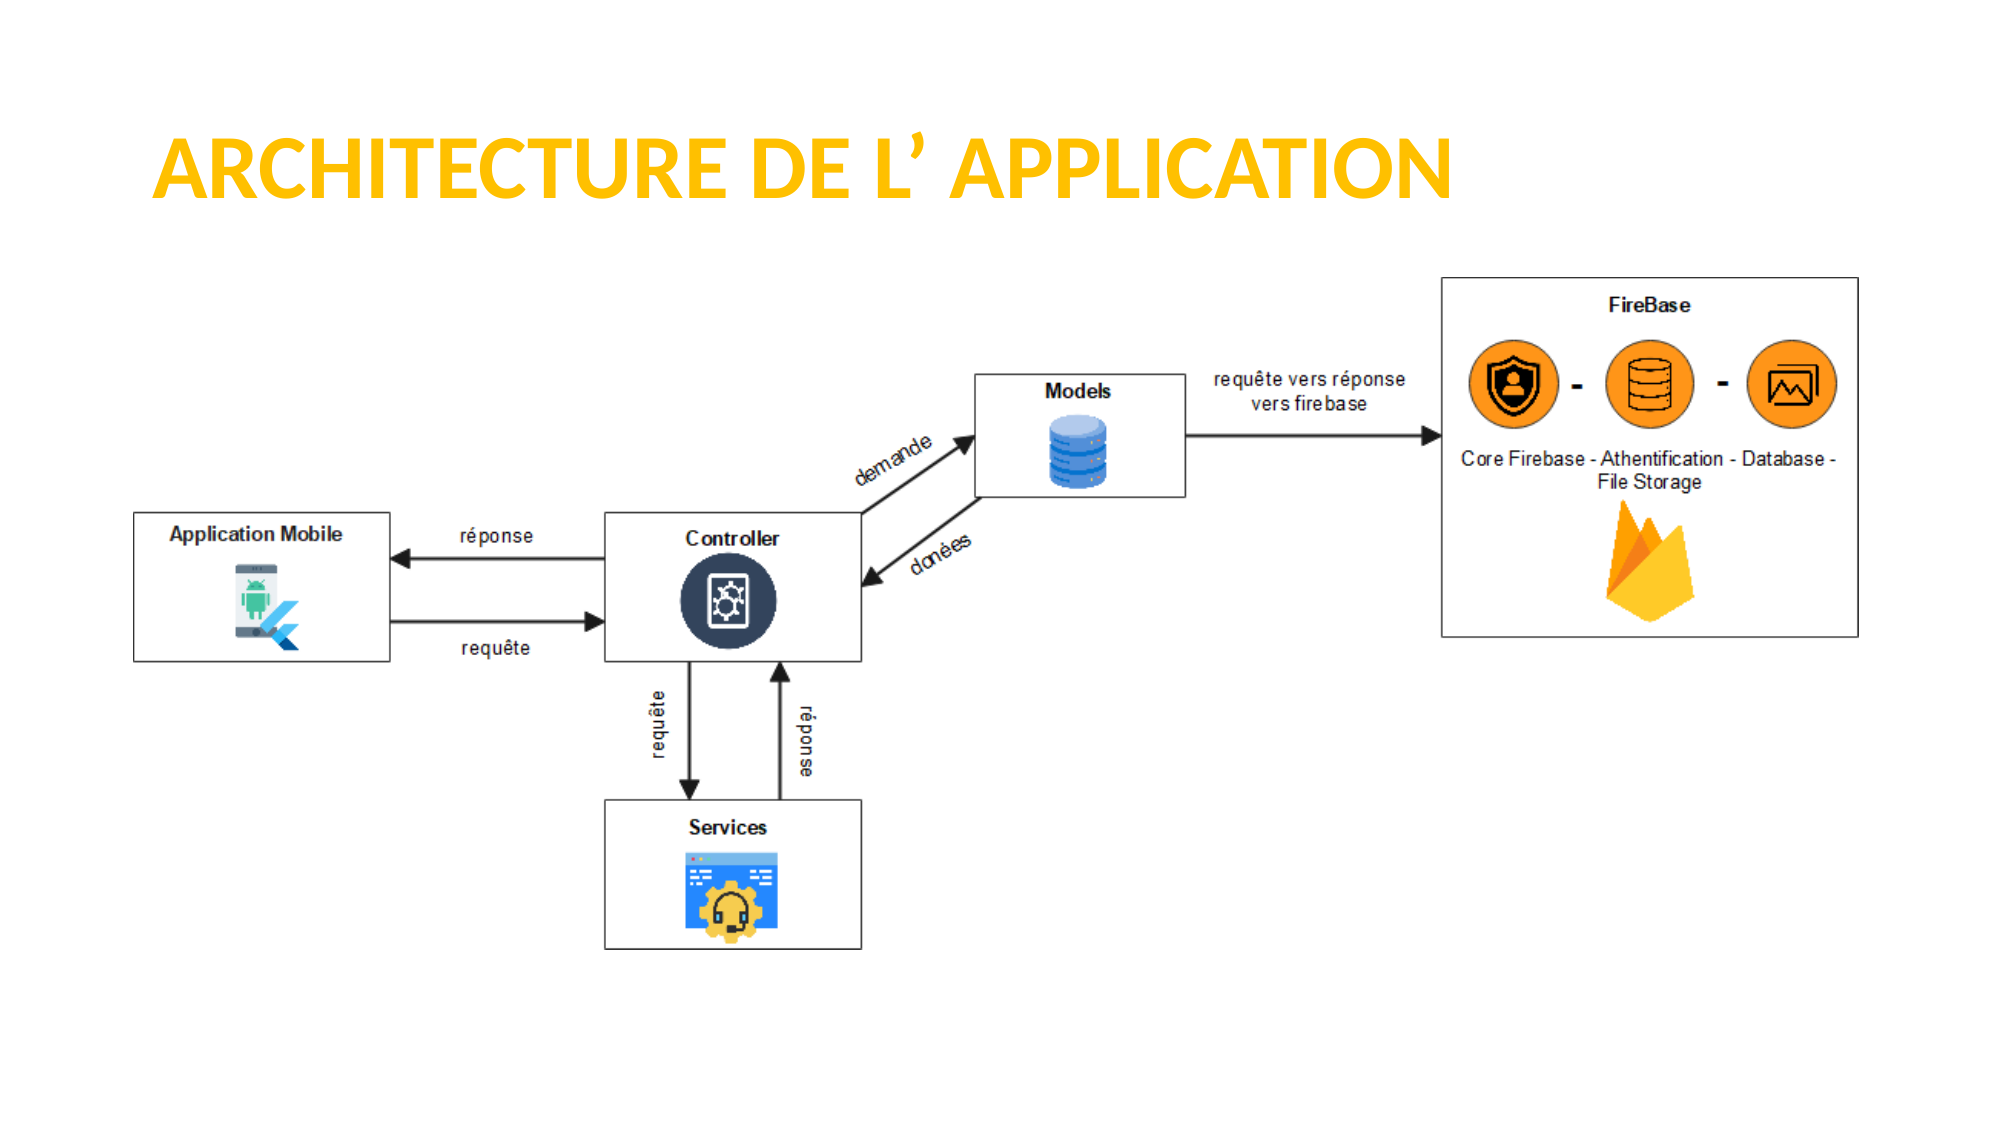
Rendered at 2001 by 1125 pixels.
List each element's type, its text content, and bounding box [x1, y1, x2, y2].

title ARCHITECTURE DE L’ APPLICATION [137, 59, 1863, 278]
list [133, 277, 1859, 950]
